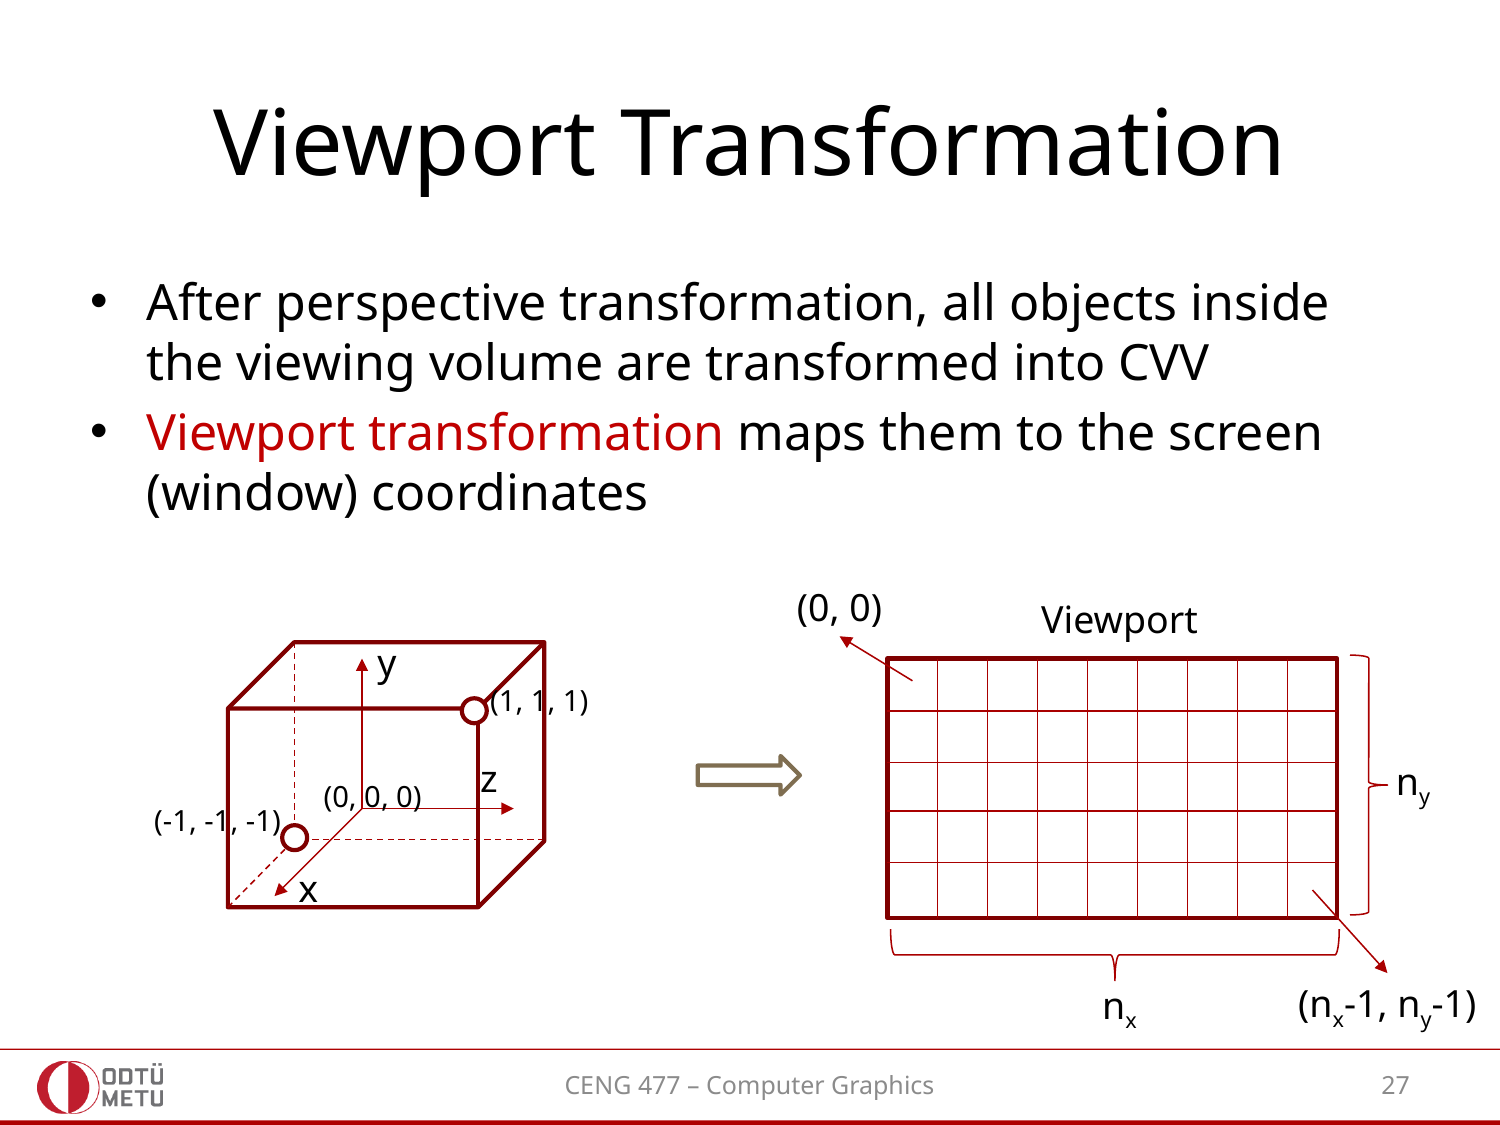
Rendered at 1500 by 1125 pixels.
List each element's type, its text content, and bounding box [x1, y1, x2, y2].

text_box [839, 636, 913, 681]
text_box [889, 929, 1307, 974]
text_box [887, 658, 1338, 919]
slide_number 27 [1074, 1056, 1425, 1117]
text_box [1312, 889, 1388, 974]
picture [37, 1061, 163, 1114]
footer CENG 477 – Computer Graphics [512, 1056, 988, 1117]
text_box (0, 0) [782, 576, 897, 637]
text_box Viewport [1026, 588, 1213, 648]
text_box nx [1087, 974, 1152, 1041]
title Viewport Transformation [75, 45, 1425, 233]
text_box (nx-1, ny-1) [1283, 973, 1492, 1039]
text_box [137, 630, 606, 919]
list After perspective transformation, all objects inside the viewing volume are transformed into CVV Viewport transformation maps them to the screen (window) coordinates [75, 262, 1425, 1005]
text_box ny [1381, 750, 1446, 816]
text_box [1349, 654, 1381, 888]
text_box [695, 753, 803, 797]
